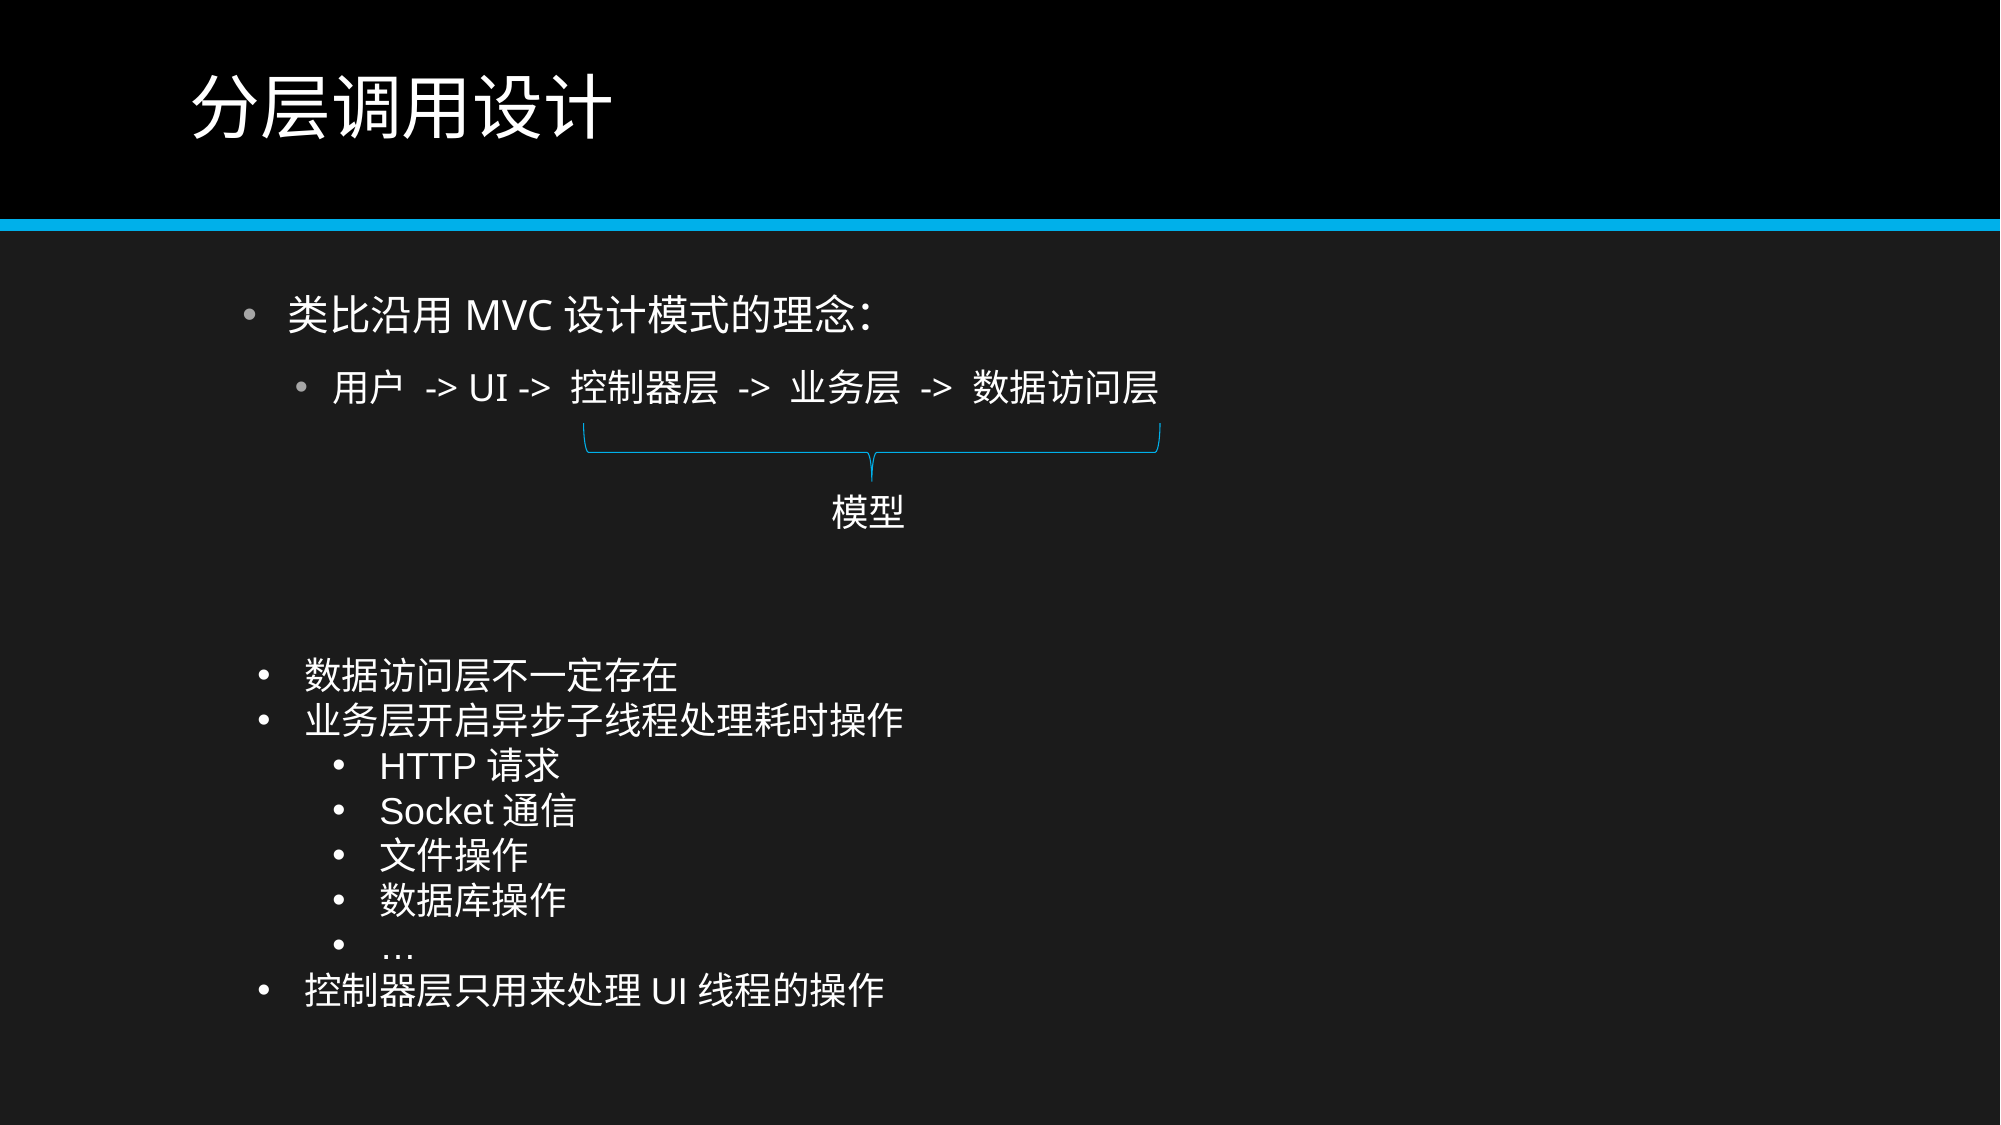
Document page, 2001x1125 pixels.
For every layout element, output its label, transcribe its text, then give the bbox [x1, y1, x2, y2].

title 分层调用设计 [174, 20, 1825, 201]
text_box 数据访问层不一定存在 业务层开启异步子线程处理耗时操作 HTTP请求 Socket通信 文件操作 数据库操作 … 控制器层只用来处理UI线程的操作 [242, 644, 1802, 1019]
text_box 模型 [816, 481, 927, 542]
list 类比沿用MVC设计模式的理念： 用户 -> UI -> 控制器层 -> 业务层 -> 数据访问层 [174, 281, 1825, 573]
text_box [583, 423, 1161, 481]
